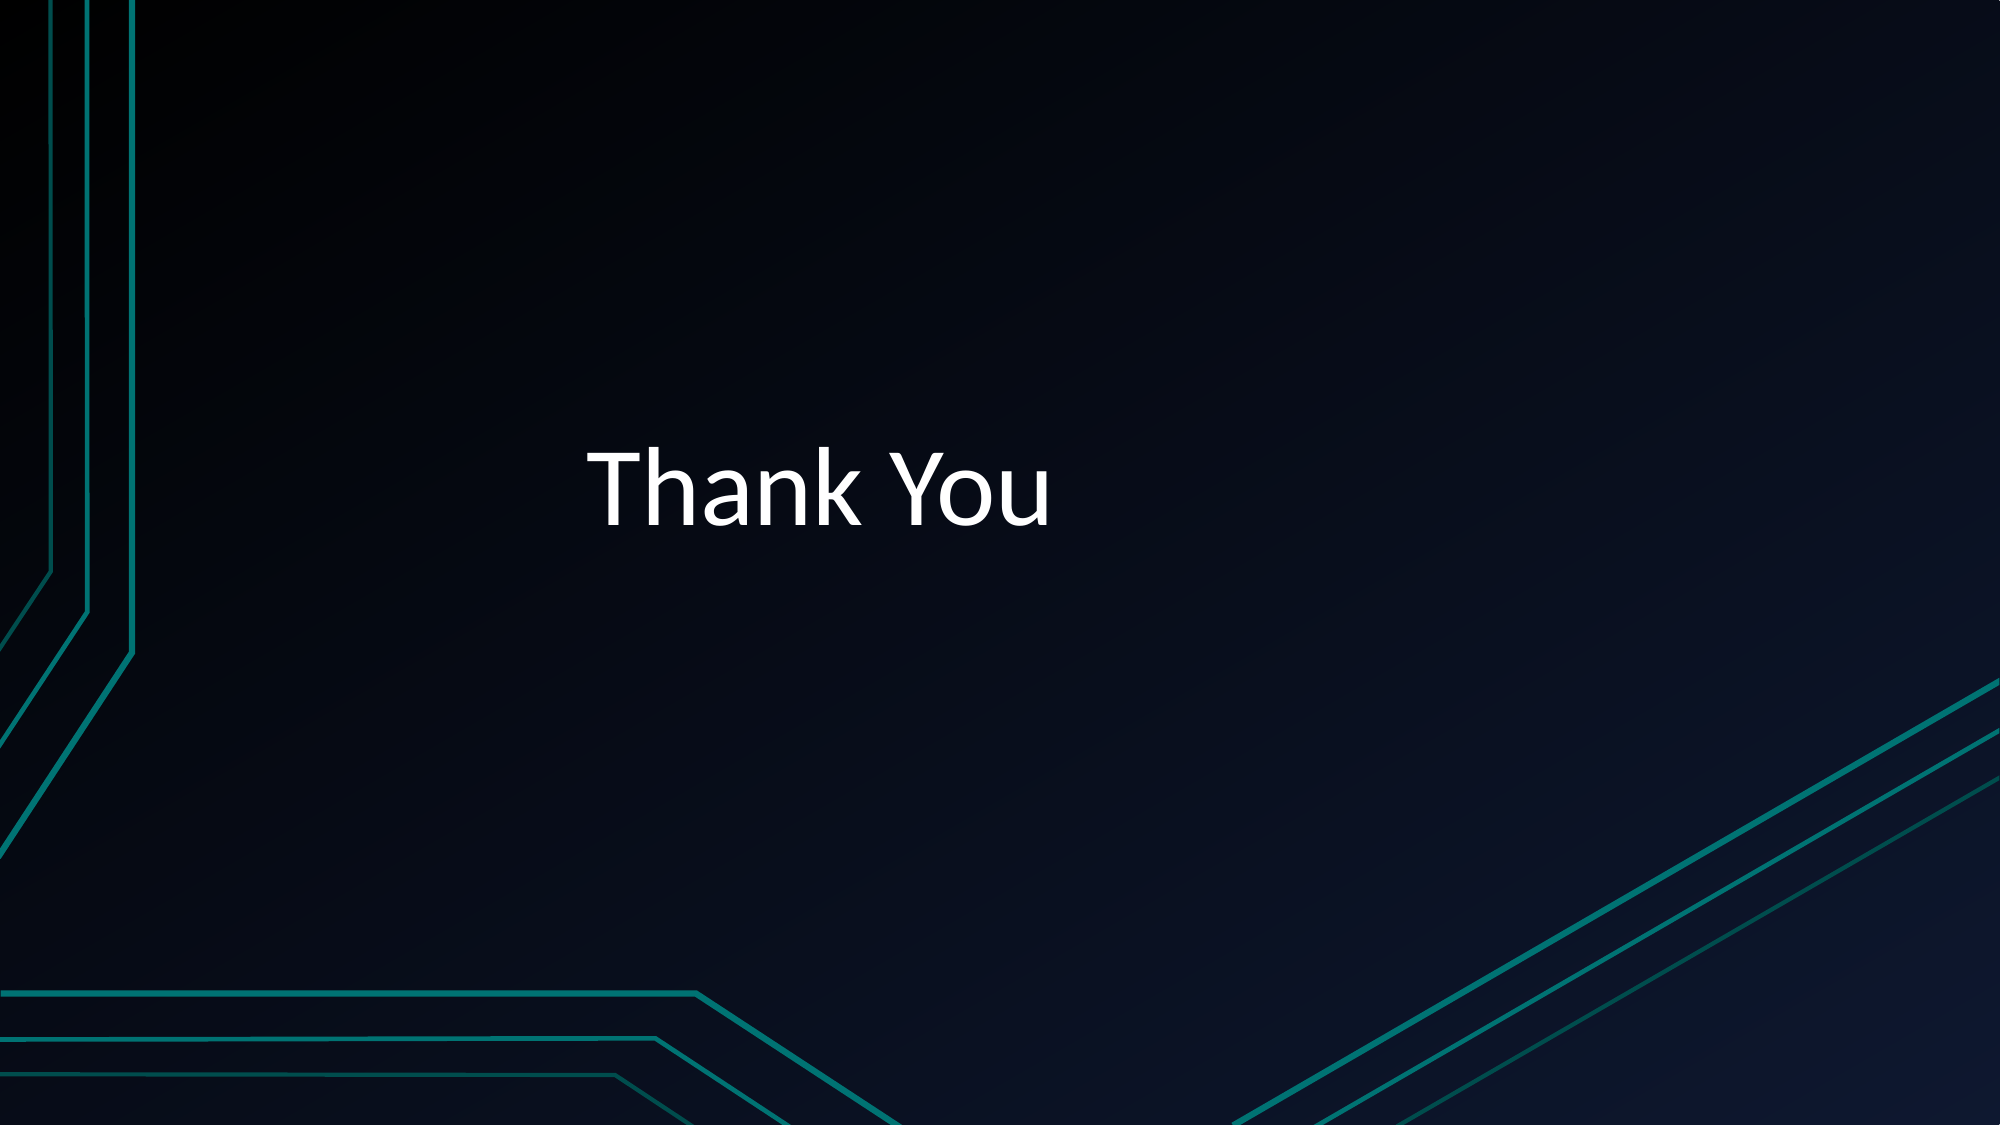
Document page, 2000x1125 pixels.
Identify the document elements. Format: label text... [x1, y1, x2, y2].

title Thank You [566, 232, 2000, 561]
